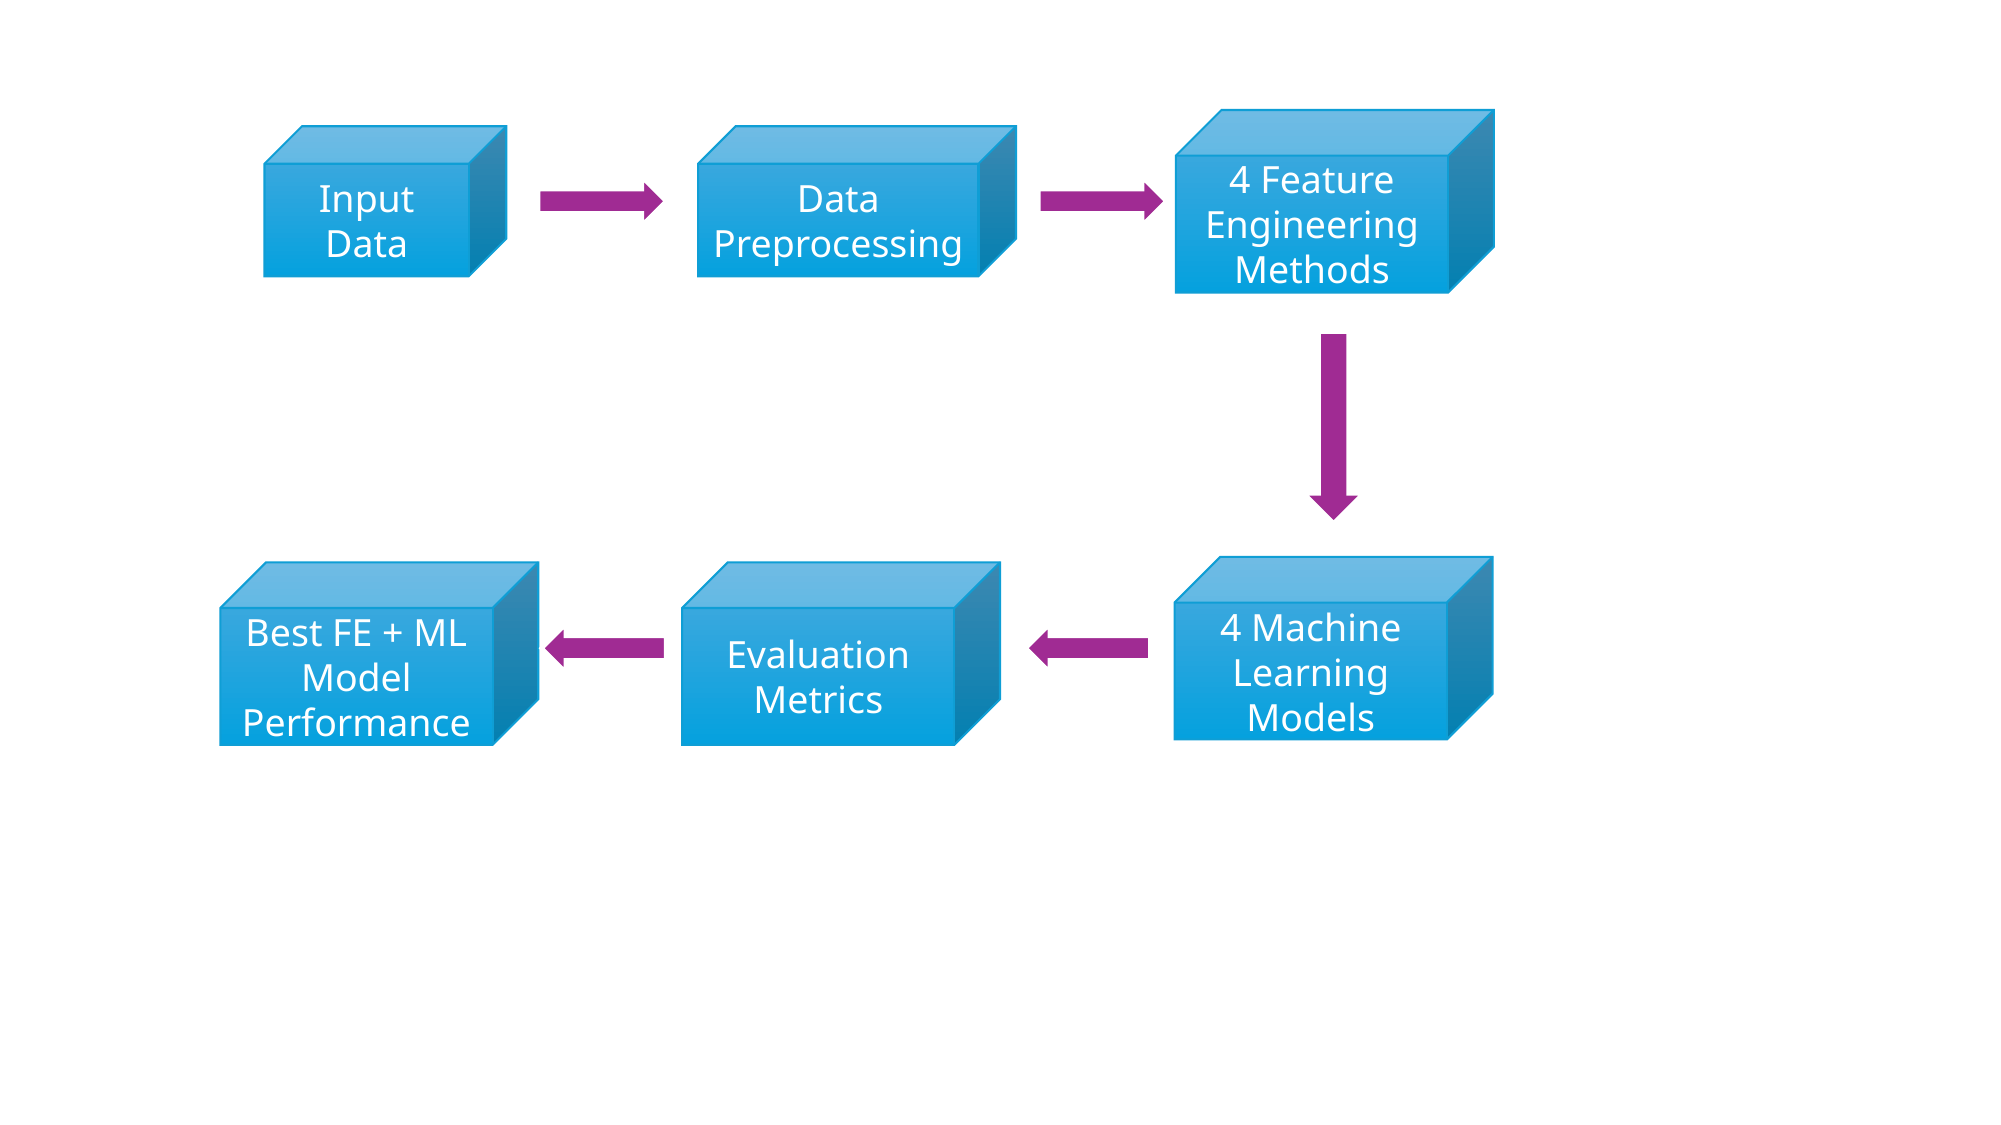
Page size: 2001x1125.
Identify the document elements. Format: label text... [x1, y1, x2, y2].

text_box Best FE + ML Model Performance [219, 561, 540, 746]
text_box [536, 172, 670, 231]
text_box Input Data [263, 125, 508, 278]
text_box [1036, 172, 1170, 231]
text_box Data Preprocessing [697, 125, 1018, 278]
text_box Evaluation Metrics [681, 561, 1002, 746]
text_box [1022, 619, 1153, 678]
text_box 4 Feature Engineering Methods [1174, 108, 1495, 294]
text_box [1298, 329, 1369, 527]
text_box 4 Machine Learning Models [1173, 555, 1494, 741]
text_box [538, 619, 669, 678]
